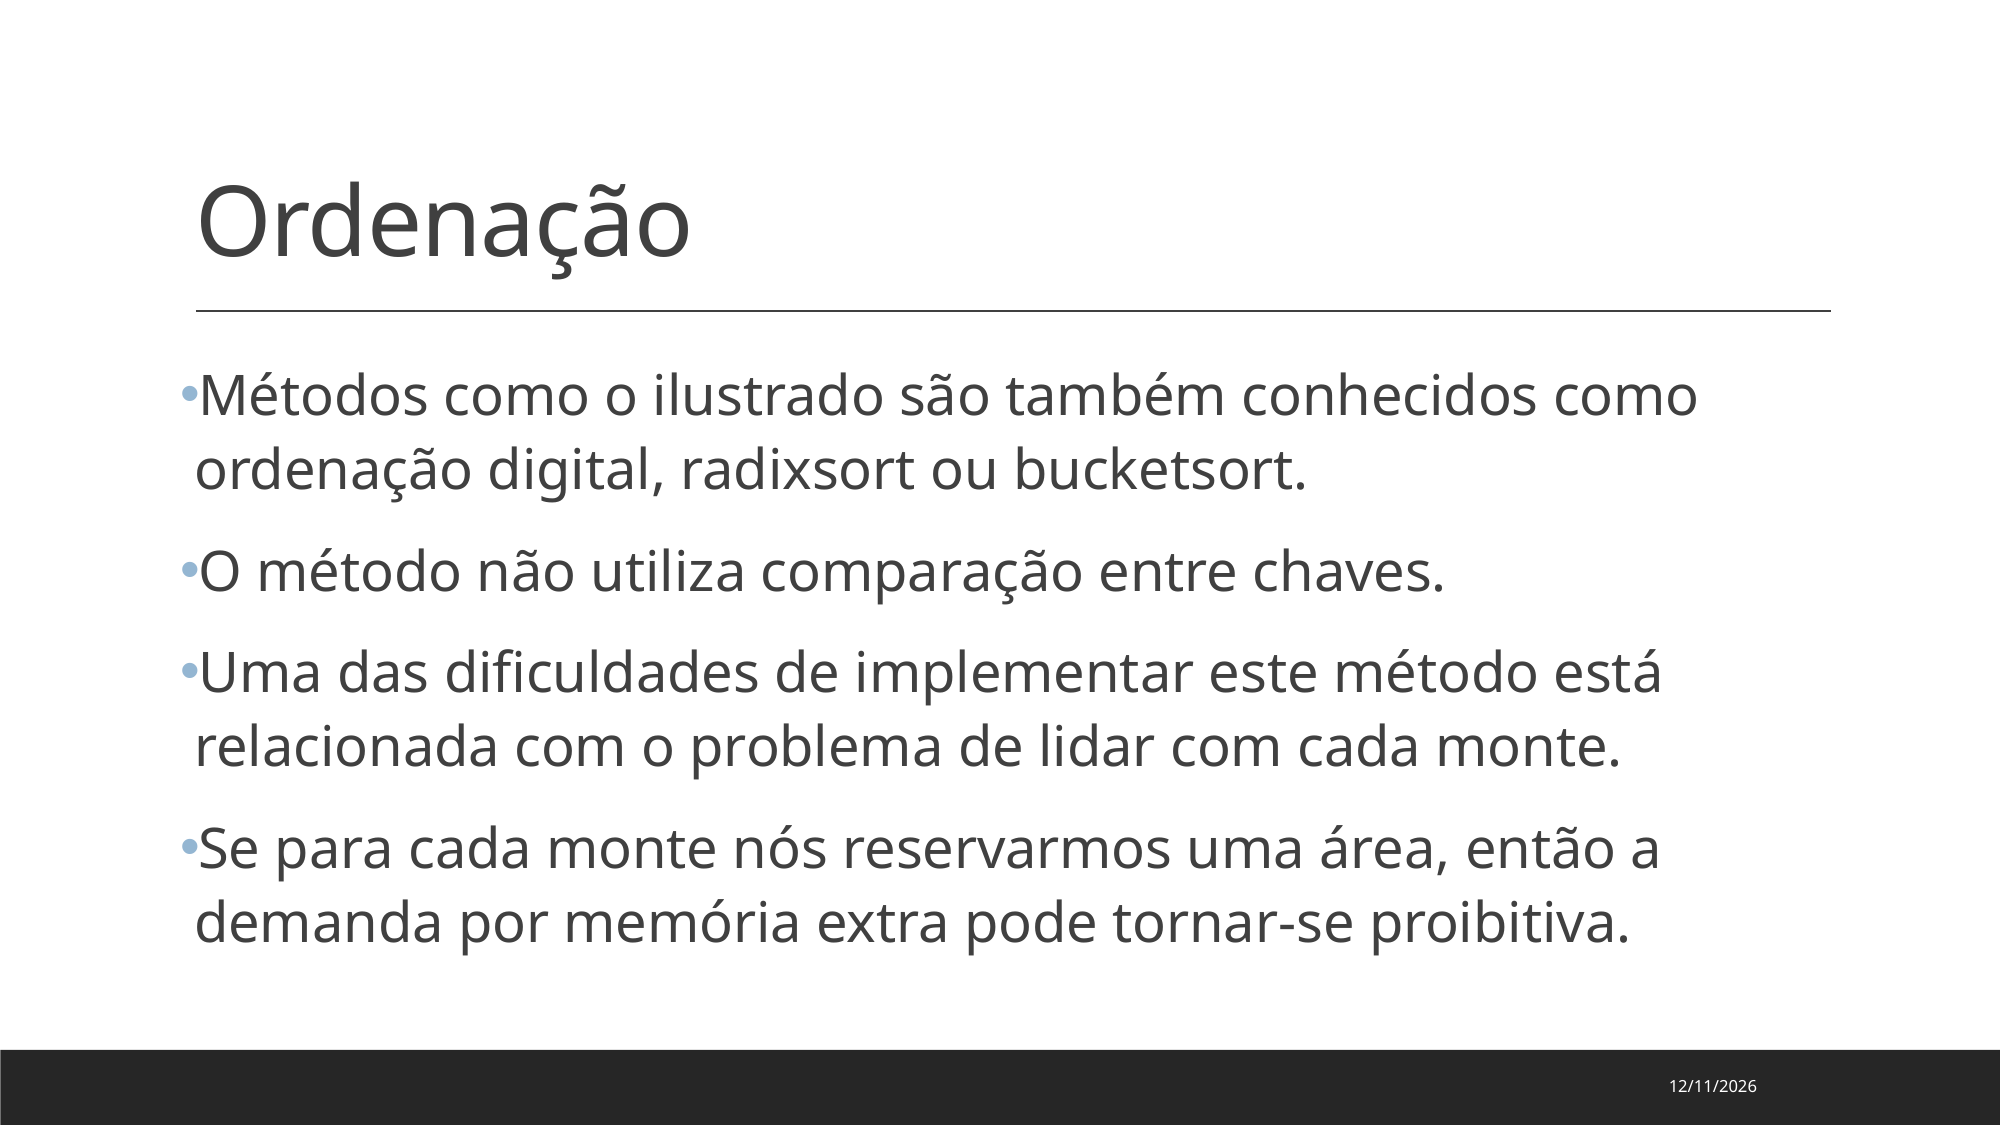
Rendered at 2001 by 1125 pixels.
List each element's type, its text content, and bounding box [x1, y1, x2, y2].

list Métodos como o ilustrado são também conhecidos como ordenação digital, radixsort ou bucketsort. O método não utiliza comparação entre chaves. Uma das dificuldades de implementar este método está relacionada com o problema de lidar com cada monte. Se para cada monte nós reservarmos uma área, então a demanda por memória extra pode tornar-se proibitiva. [180, 345, 1830, 963]
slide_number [1348, 1057, 1773, 1118]
title Ordenação [180, 47, 1830, 285]
